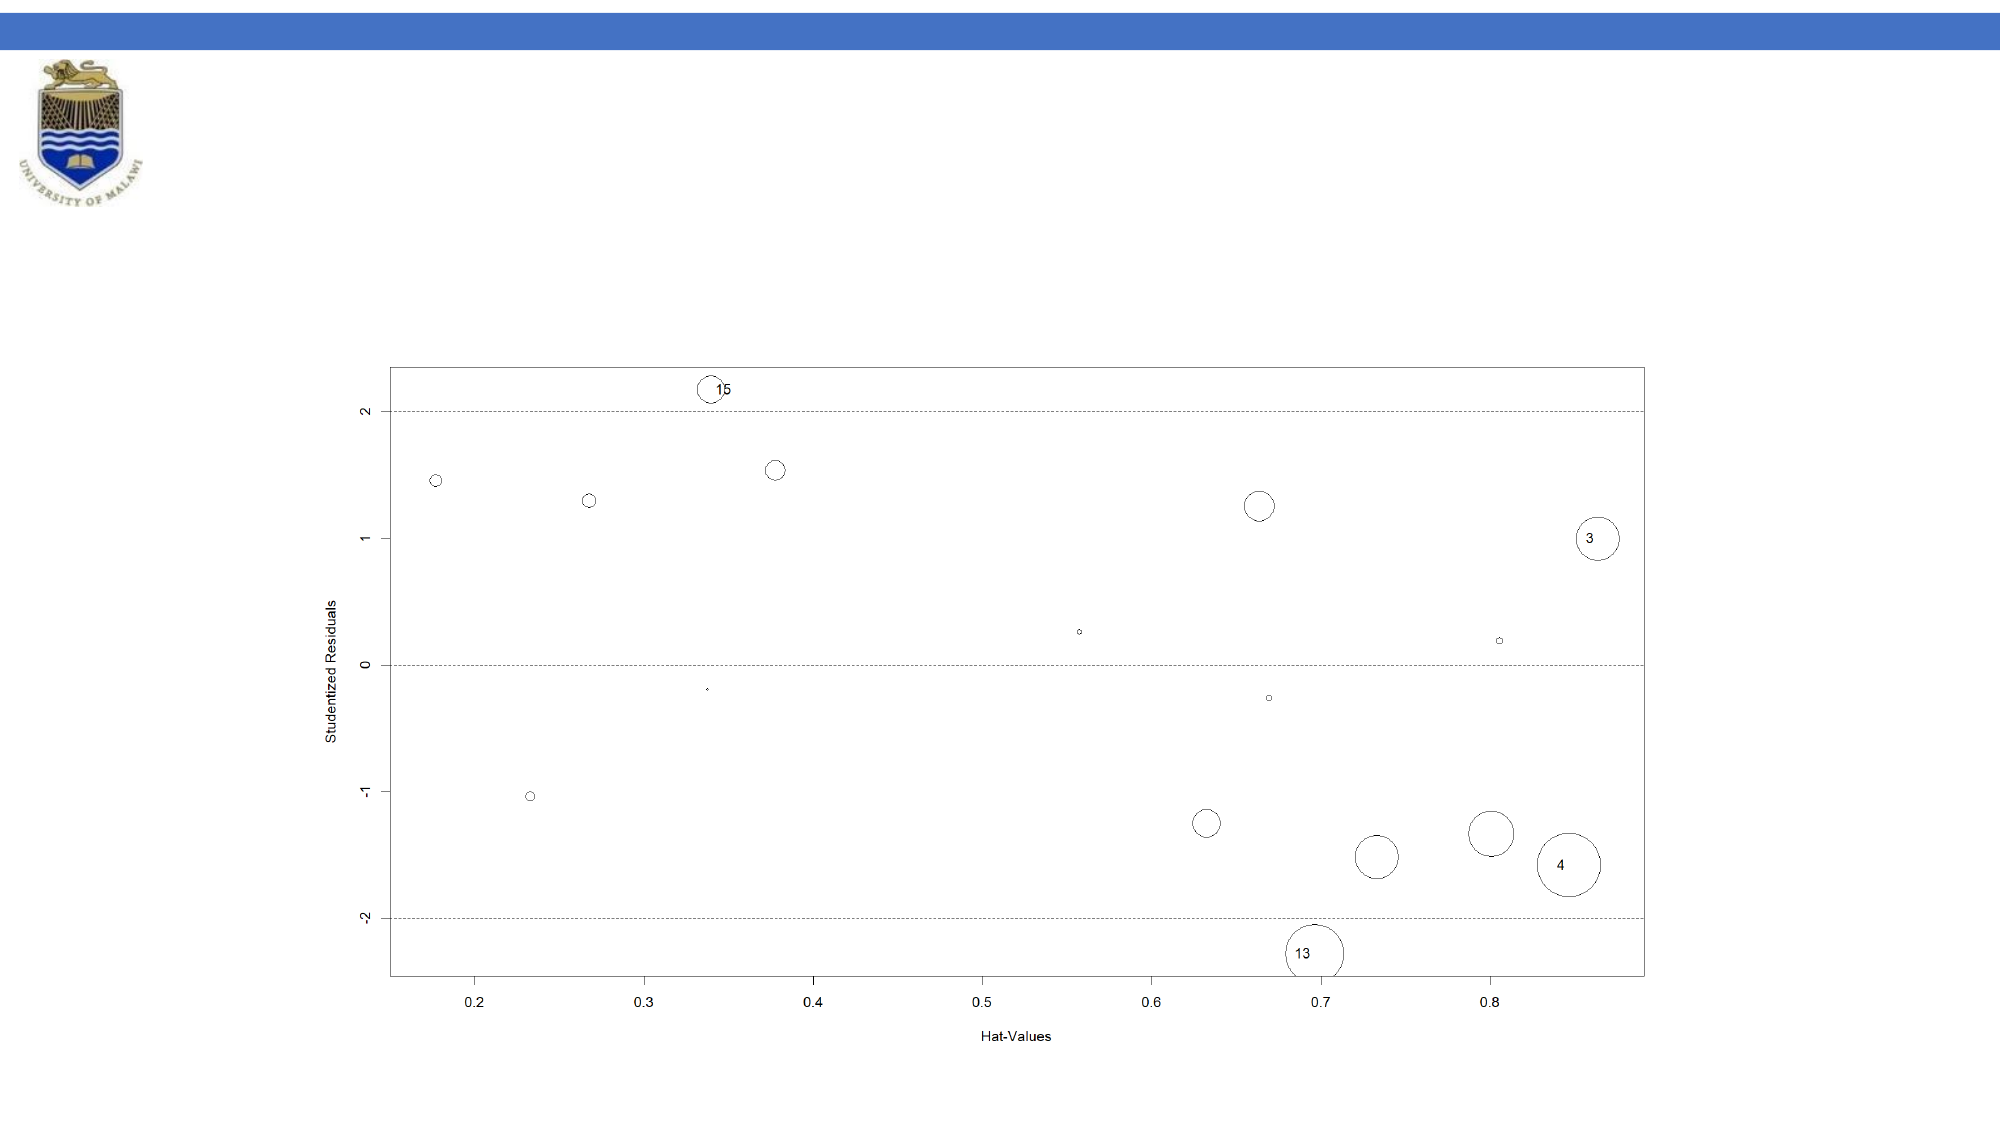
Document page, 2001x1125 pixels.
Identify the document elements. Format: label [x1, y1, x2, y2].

picture [19, 59, 143, 207]
picture [320, 297, 1680, 1063]
